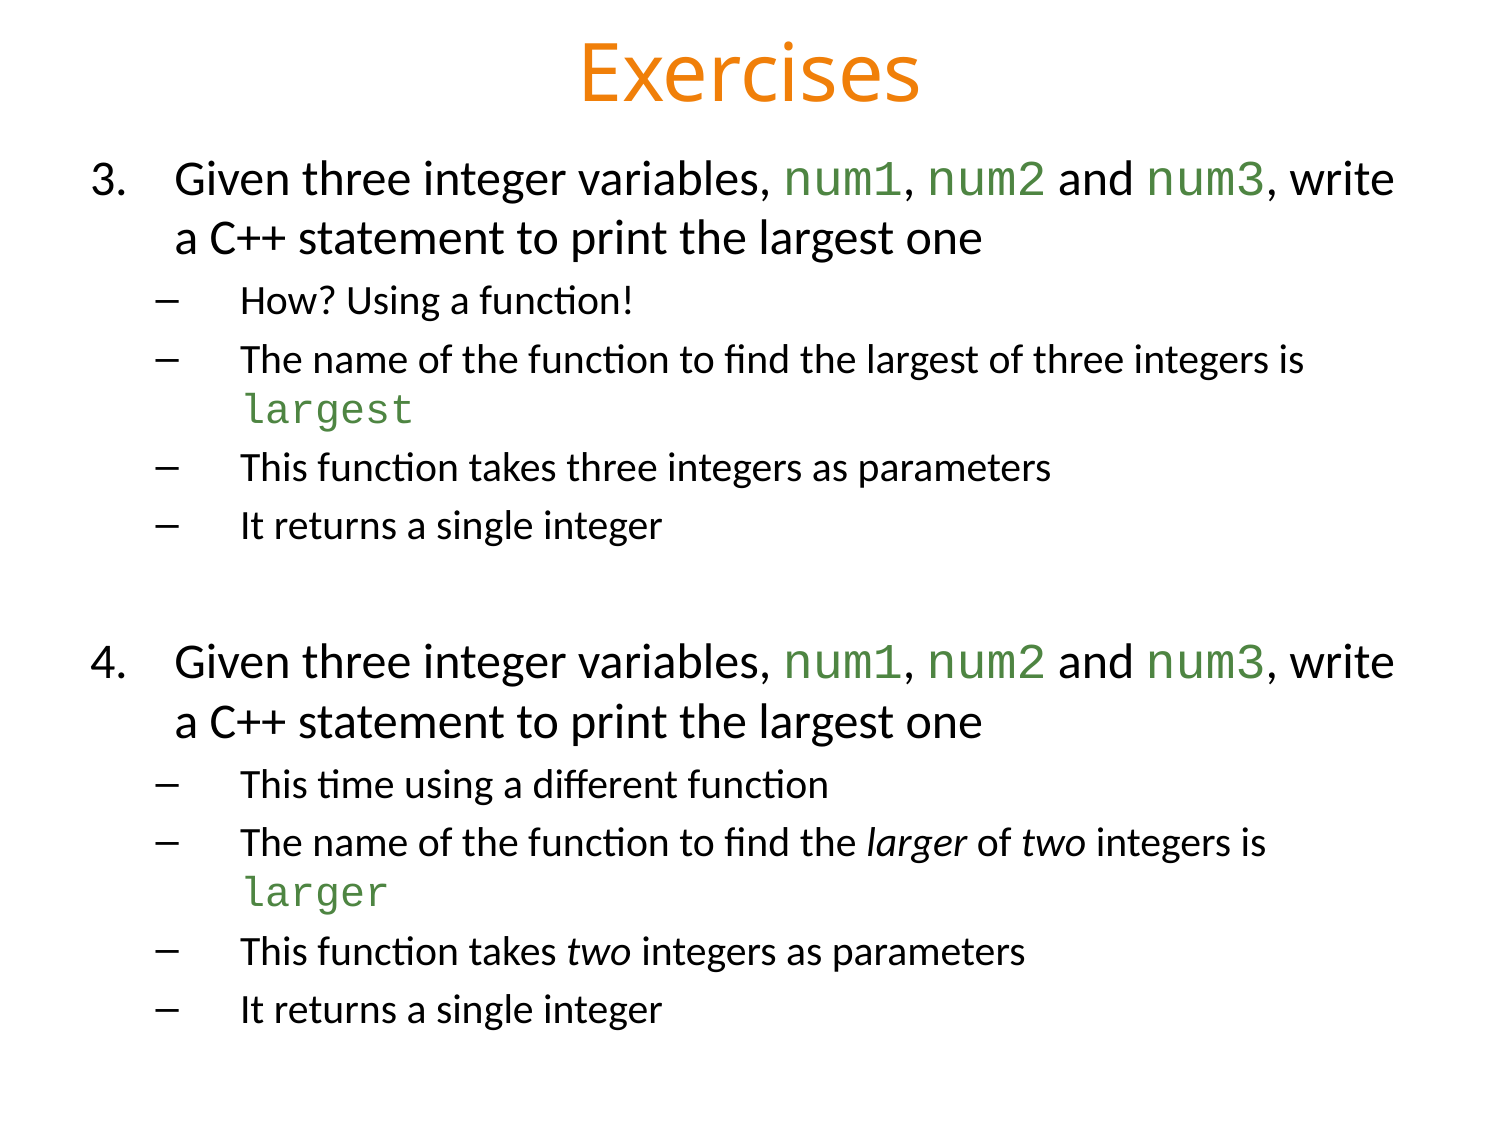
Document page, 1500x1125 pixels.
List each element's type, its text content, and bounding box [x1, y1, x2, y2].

title Exercises [74, 12, 1426, 126]
list Given three integer variables, num1, num2 and num3, write a C++ statement to print the largest one How? Using a function! The name of the function to find the largest of three integers is largest This function takes three integers as parameters It returns a single integer Given three integer variables, num1, num2 and num3, write a C++ statement to print the largest one This time using a different function The name of the function to find the larger of two integers is larger This function takes two integers as parameters It returns a single integer [74, 137, 1426, 1076]
